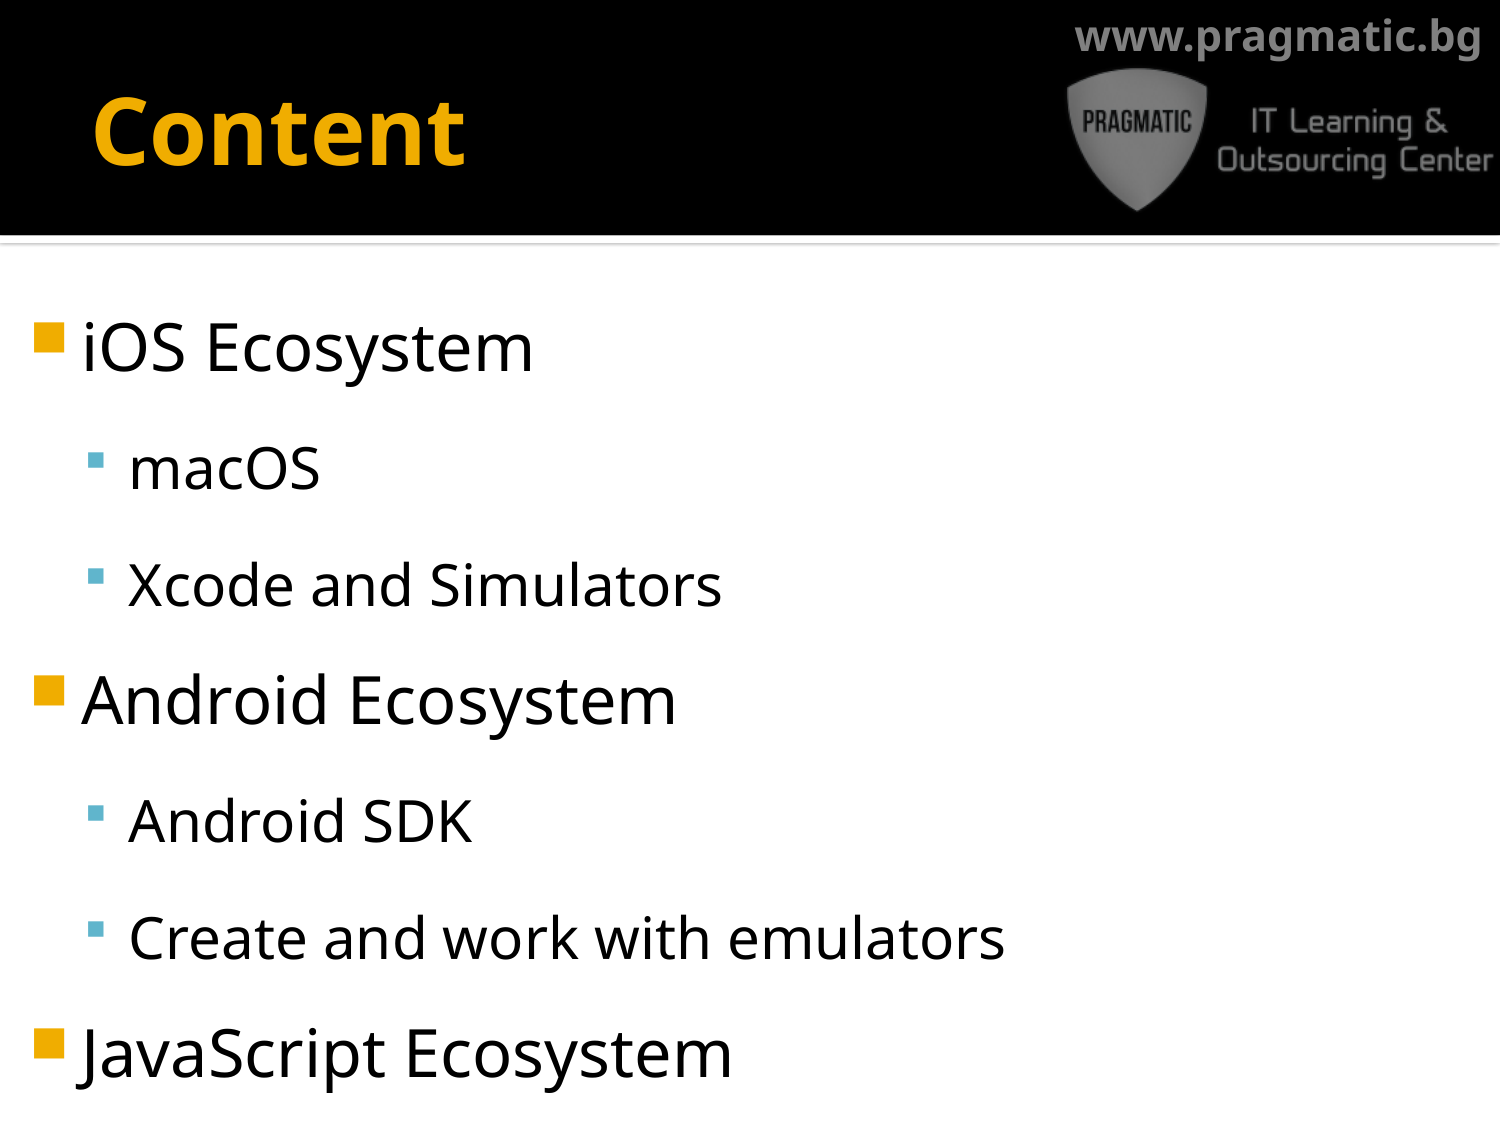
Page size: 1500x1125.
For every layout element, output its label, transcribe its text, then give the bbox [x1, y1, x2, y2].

picture [1063, 62, 1500, 217]
title Content [75, 24, 1063, 231]
list iOS Ecosystem macOS Xcode and Simulators Android Ecosystem Android SDK Create and work with emulators JavaScript Ecosystem [0, 249, 1500, 1125]
